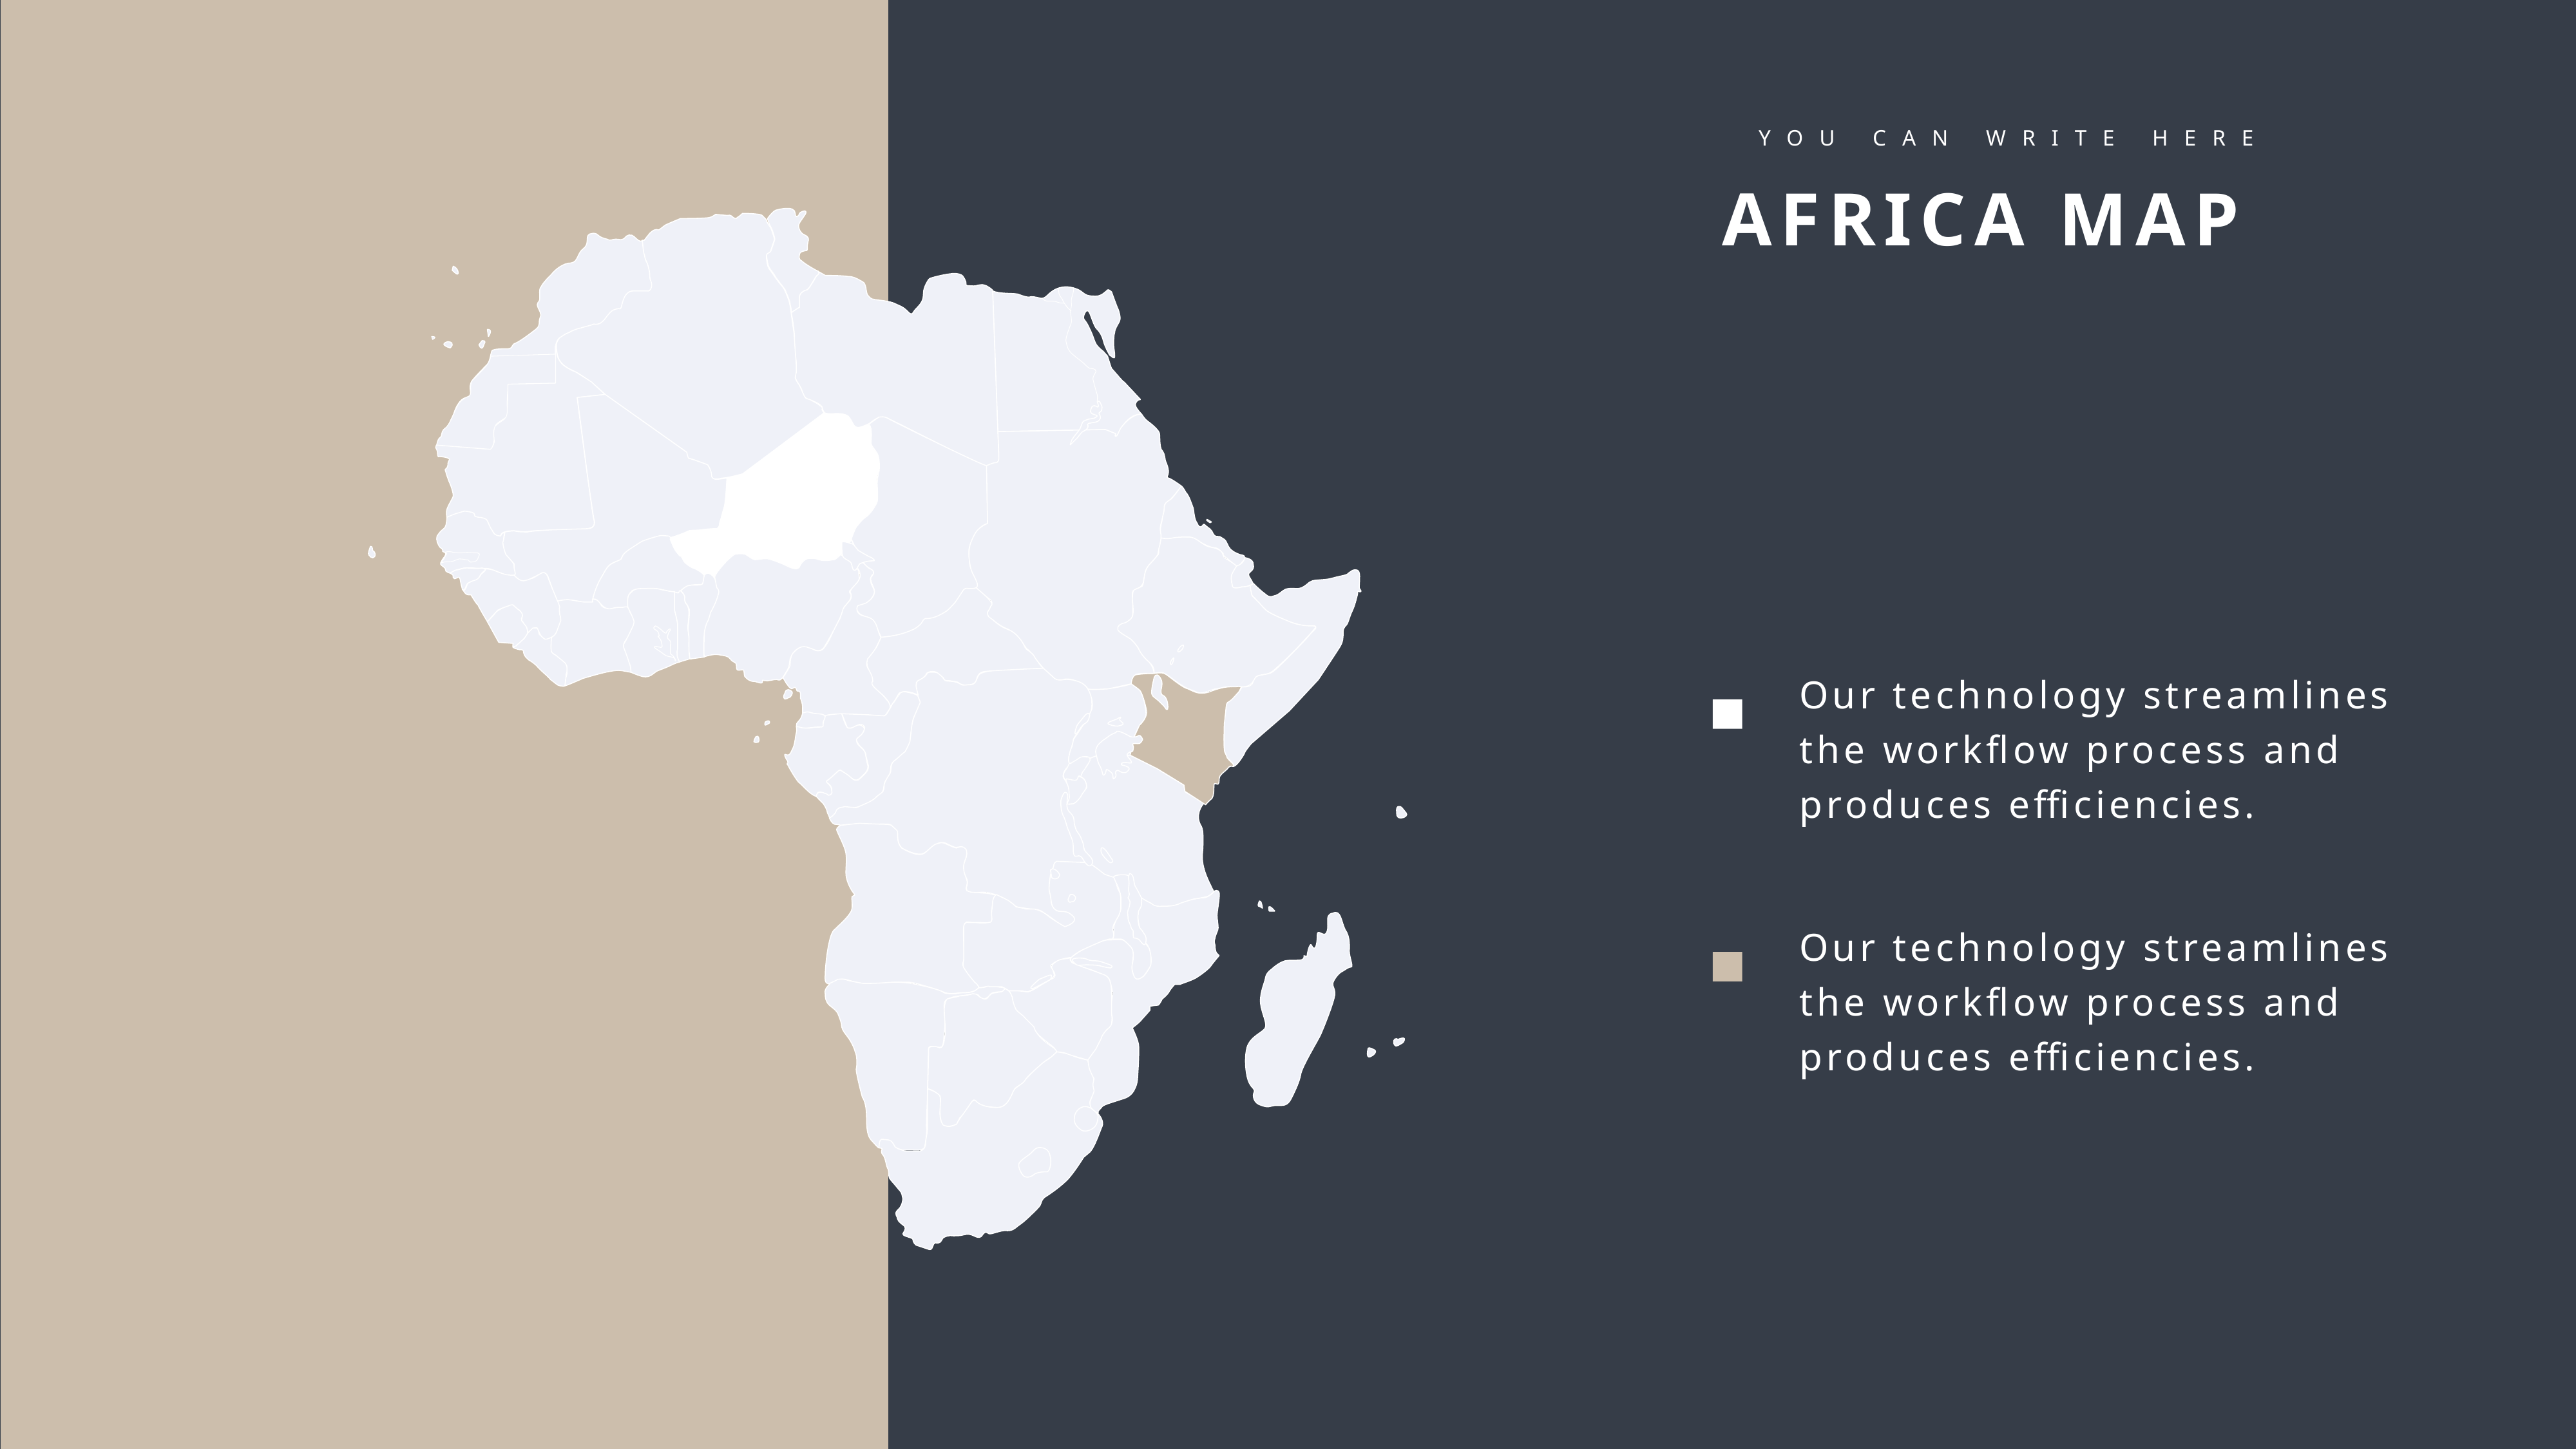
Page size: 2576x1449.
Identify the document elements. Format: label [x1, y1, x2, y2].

text_box [368, 207, 1409, 1251]
text_box [1712, 650, 2447, 834]
text_box [1712, 902, 2447, 1087]
text_box [1712, 119, 2447, 266]
text_box [1, 0, 889, 1449]
